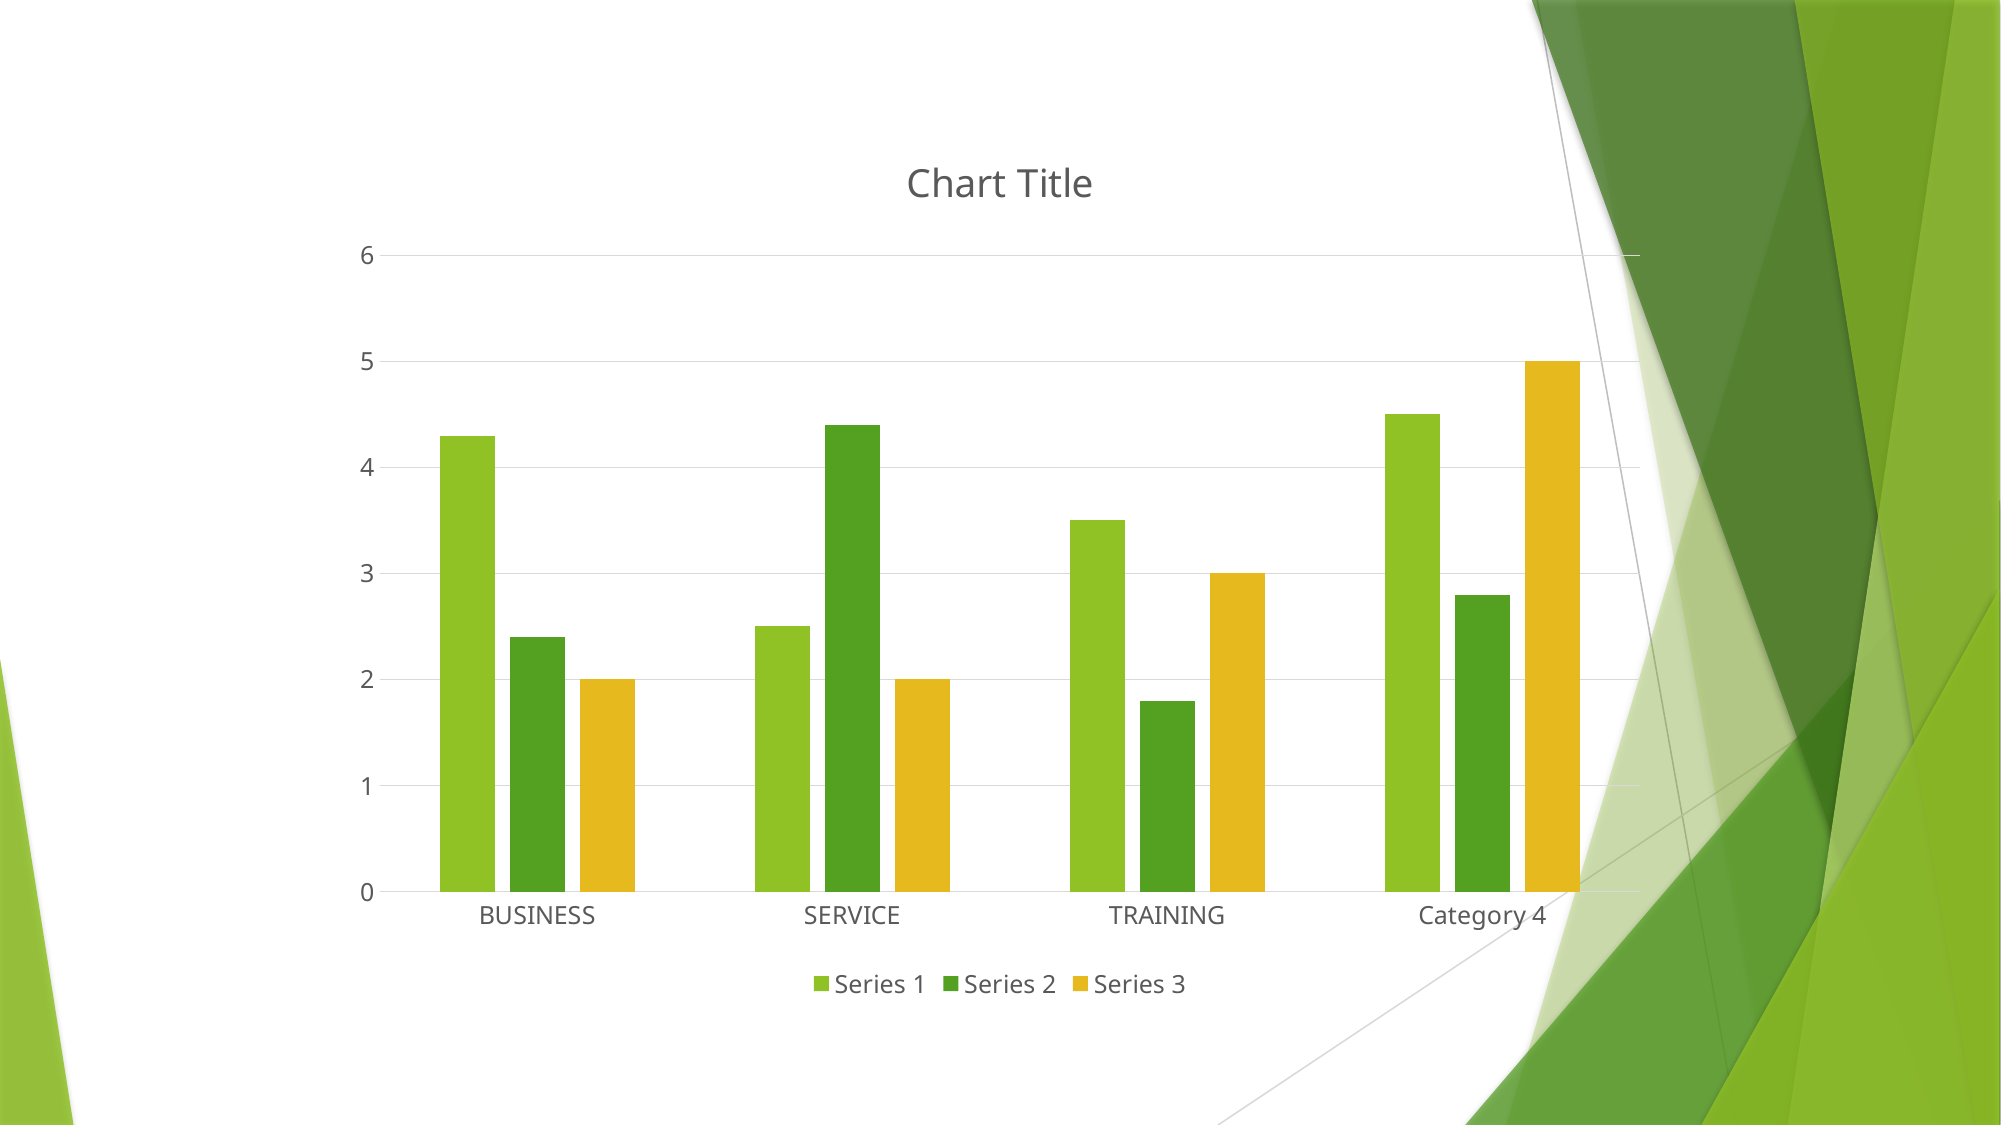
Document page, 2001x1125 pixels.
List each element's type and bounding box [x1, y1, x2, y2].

chart [332, 117, 1668, 1008]
